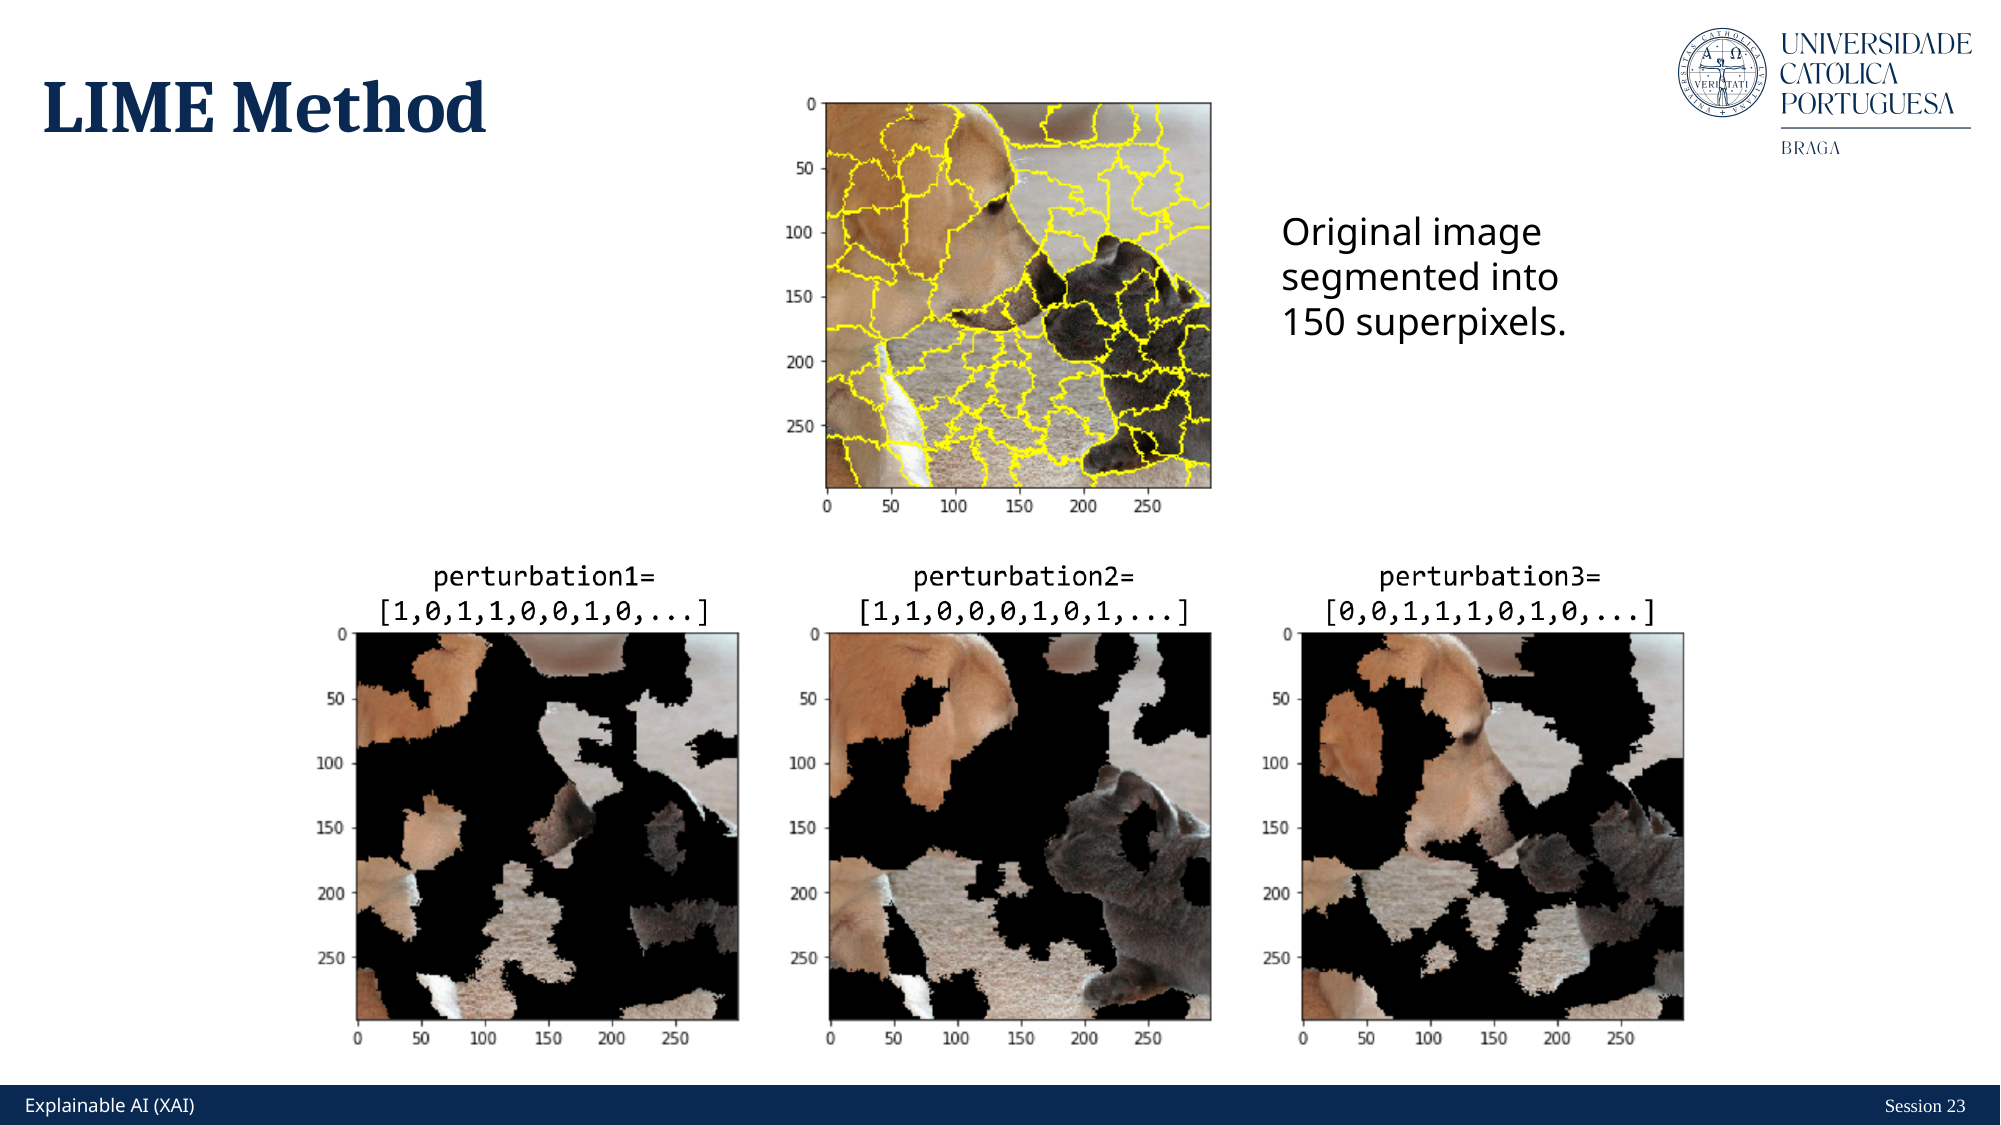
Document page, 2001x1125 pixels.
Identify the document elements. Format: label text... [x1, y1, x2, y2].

text_box [0, 1085, 295, 1125]
text_box Original image segmented into 150 superpixels. [1266, 200, 1597, 351]
text_box Session 23 [865, 1086, 1981, 1125]
title LIME Method [27, 0, 1753, 218]
text_box Explainable AI (XAI) [9, 1086, 865, 1125]
picture [1672, 18, 1982, 163]
picture [295, 541, 1705, 1086]
text_box [1705, 1085, 2000, 1125]
picture [773, 86, 1227, 526]
